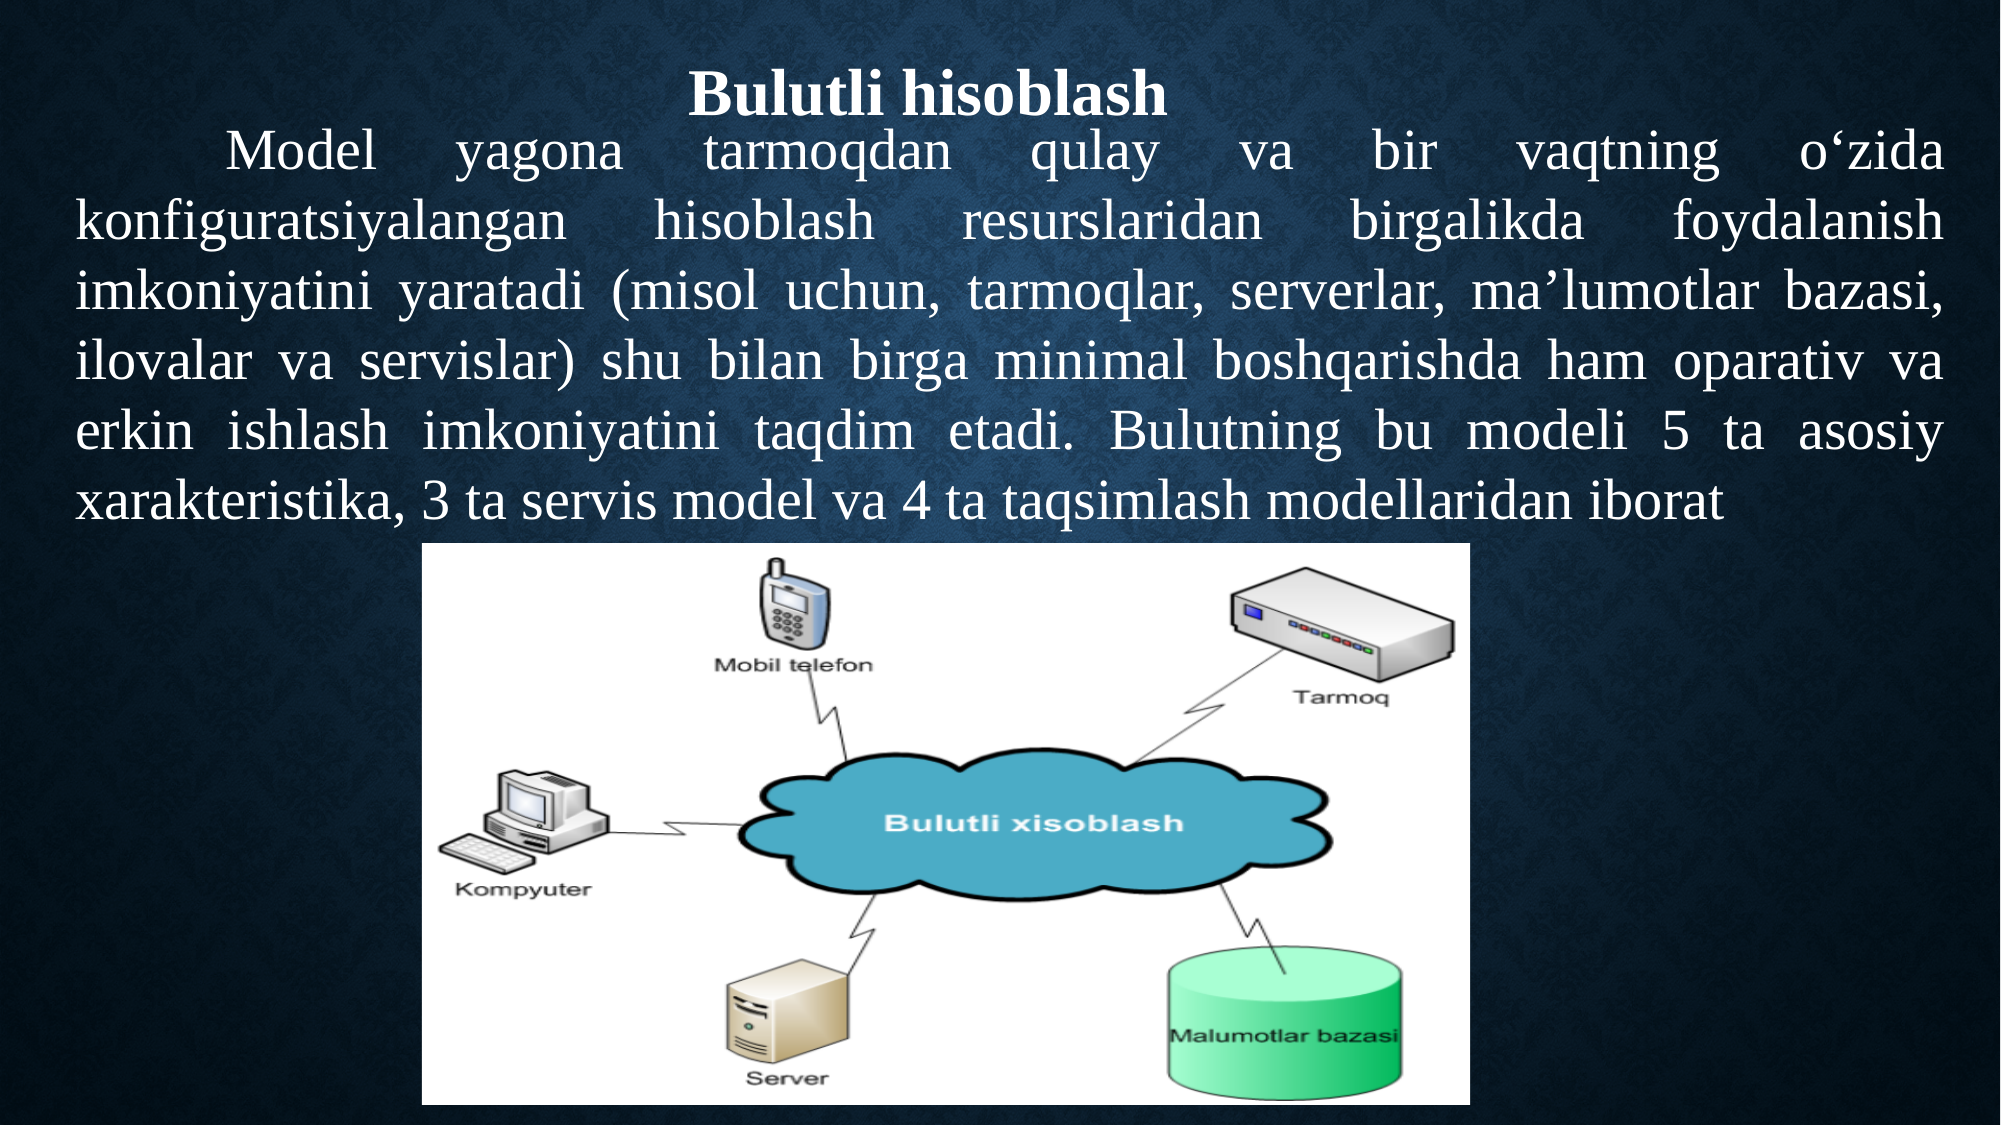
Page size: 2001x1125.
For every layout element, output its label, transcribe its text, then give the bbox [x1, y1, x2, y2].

picture [421, 542, 1471, 1105]
text_box Bulutli hisoblash [673, 29, 1184, 136]
text_box Model yagona tarmoqdan qulay va bir vaqtning oʻzida konfiguratsiyalangan hisoblash resurslaridan birgalikda foydalanish imkoniyatini yaratadi (misol uchun, tarmoqlar, serverlar, ma’lumotlar bazasi, ilovalar va servislar) shu bilan birga minimal boshqarishda ham oparativ va erkin ishlash imkoniyatini taqdim etadi. Bulutning bu modeli 5 ta asosiy xarakteristika, 3 ta servis model va 4 ta taqsimlash modellaridan iborat [60, 103, 1961, 539]
